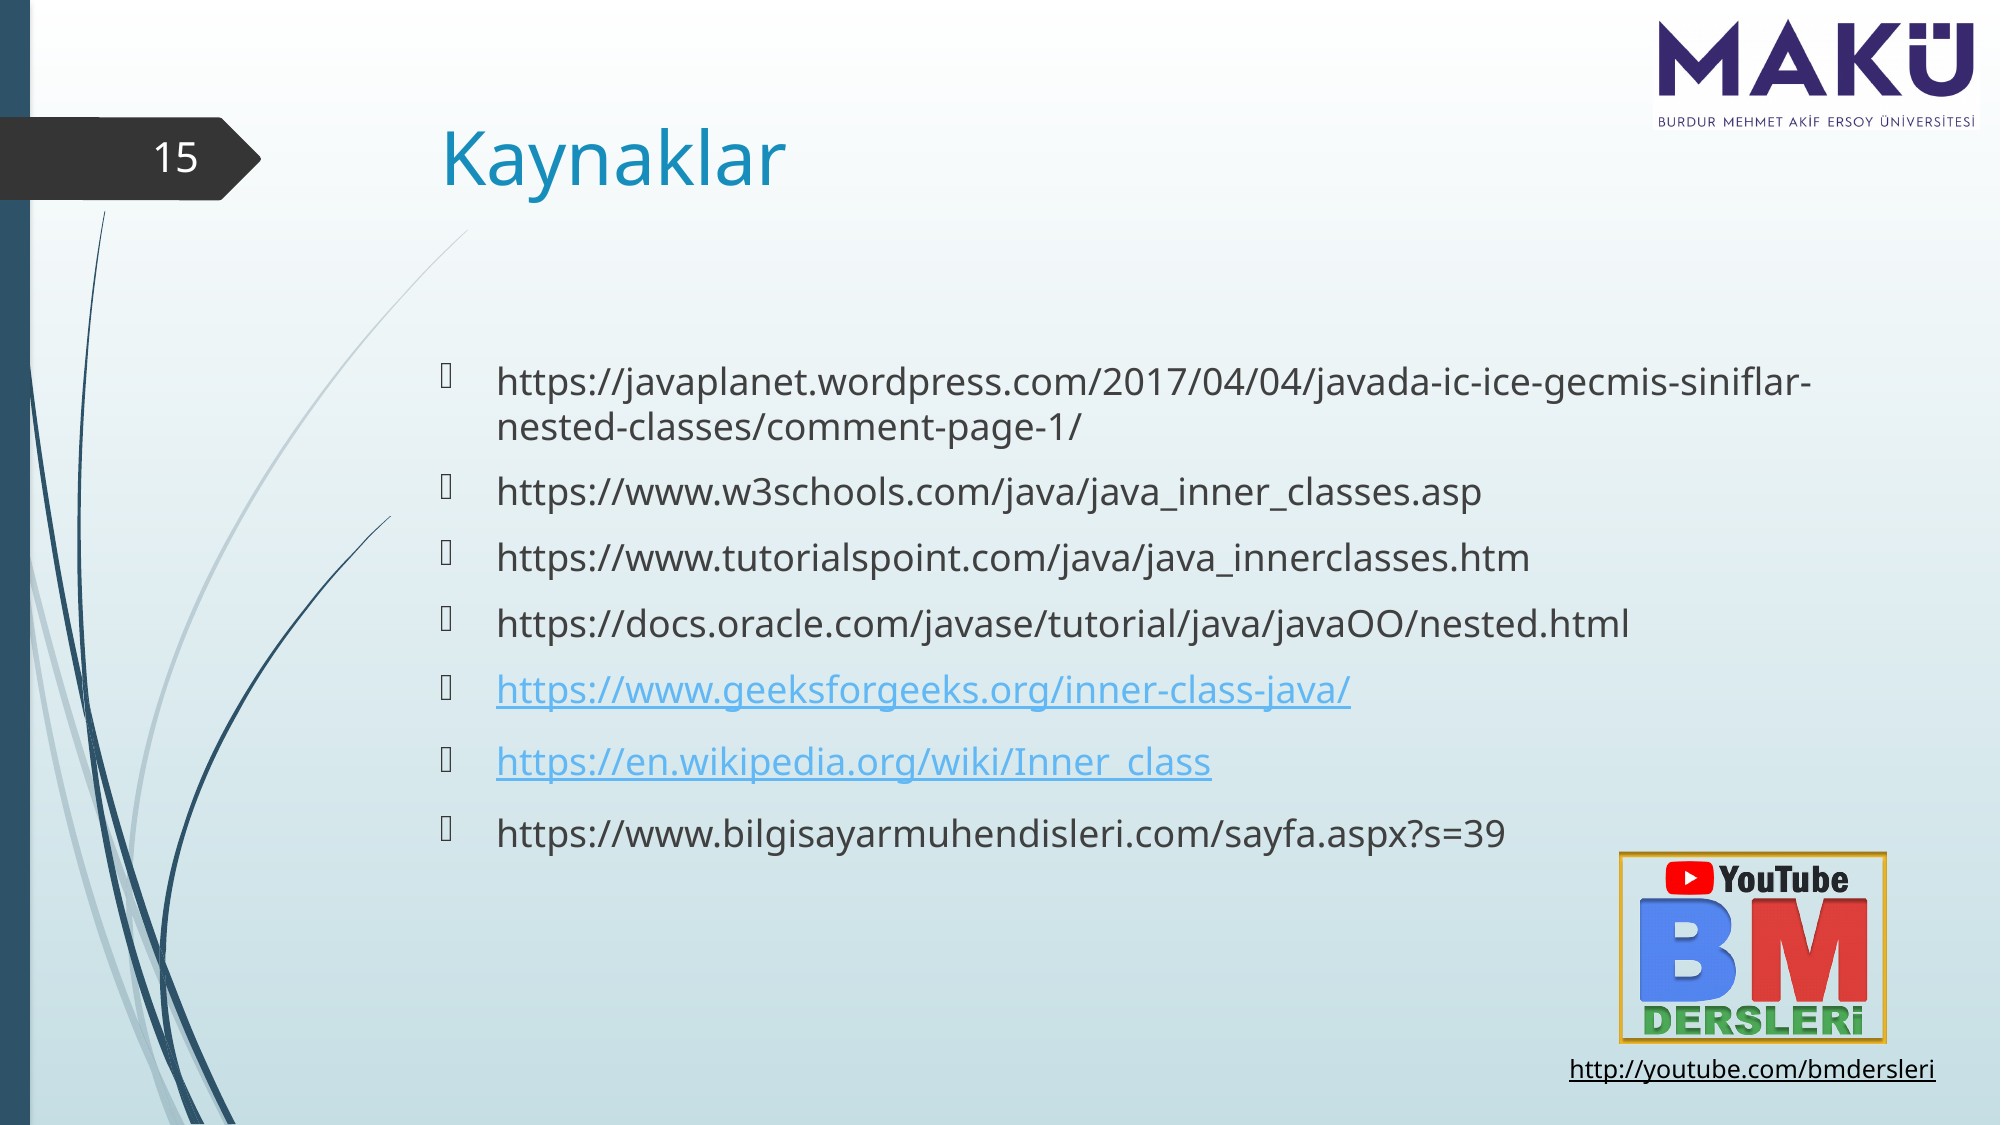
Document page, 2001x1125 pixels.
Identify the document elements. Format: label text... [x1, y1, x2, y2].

slide_number 15 [87, 129, 216, 190]
list https://javaplanet.wordpress.com/2017/04/04/javada-ic-ice-gecmis-siniflar-nested-classes/comment-page-1/ https://www.w3schools.com/java/java_inner_classes.asp https://www.tutorialspoint.com/java/java_innerclasses.htm https://docs.oracle.com/javase/tutorial/java/javaOO/nested.html https://www.geeksforgeeks.org/inner-class-java/ https://en.wikipedia.org/wiki/Inner_class https://www.bilgisayarmuhendisleri.com/sayfa.aspx?s=39 [424, 350, 1888, 970]
text_box http://youtube.com/bmdersleri [1525, 1045, 1981, 1095]
picture [1606, 812, 1899, 1081]
picture [1652, 16, 1981, 130]
title Kaynaklar [425, 102, 1888, 313]
